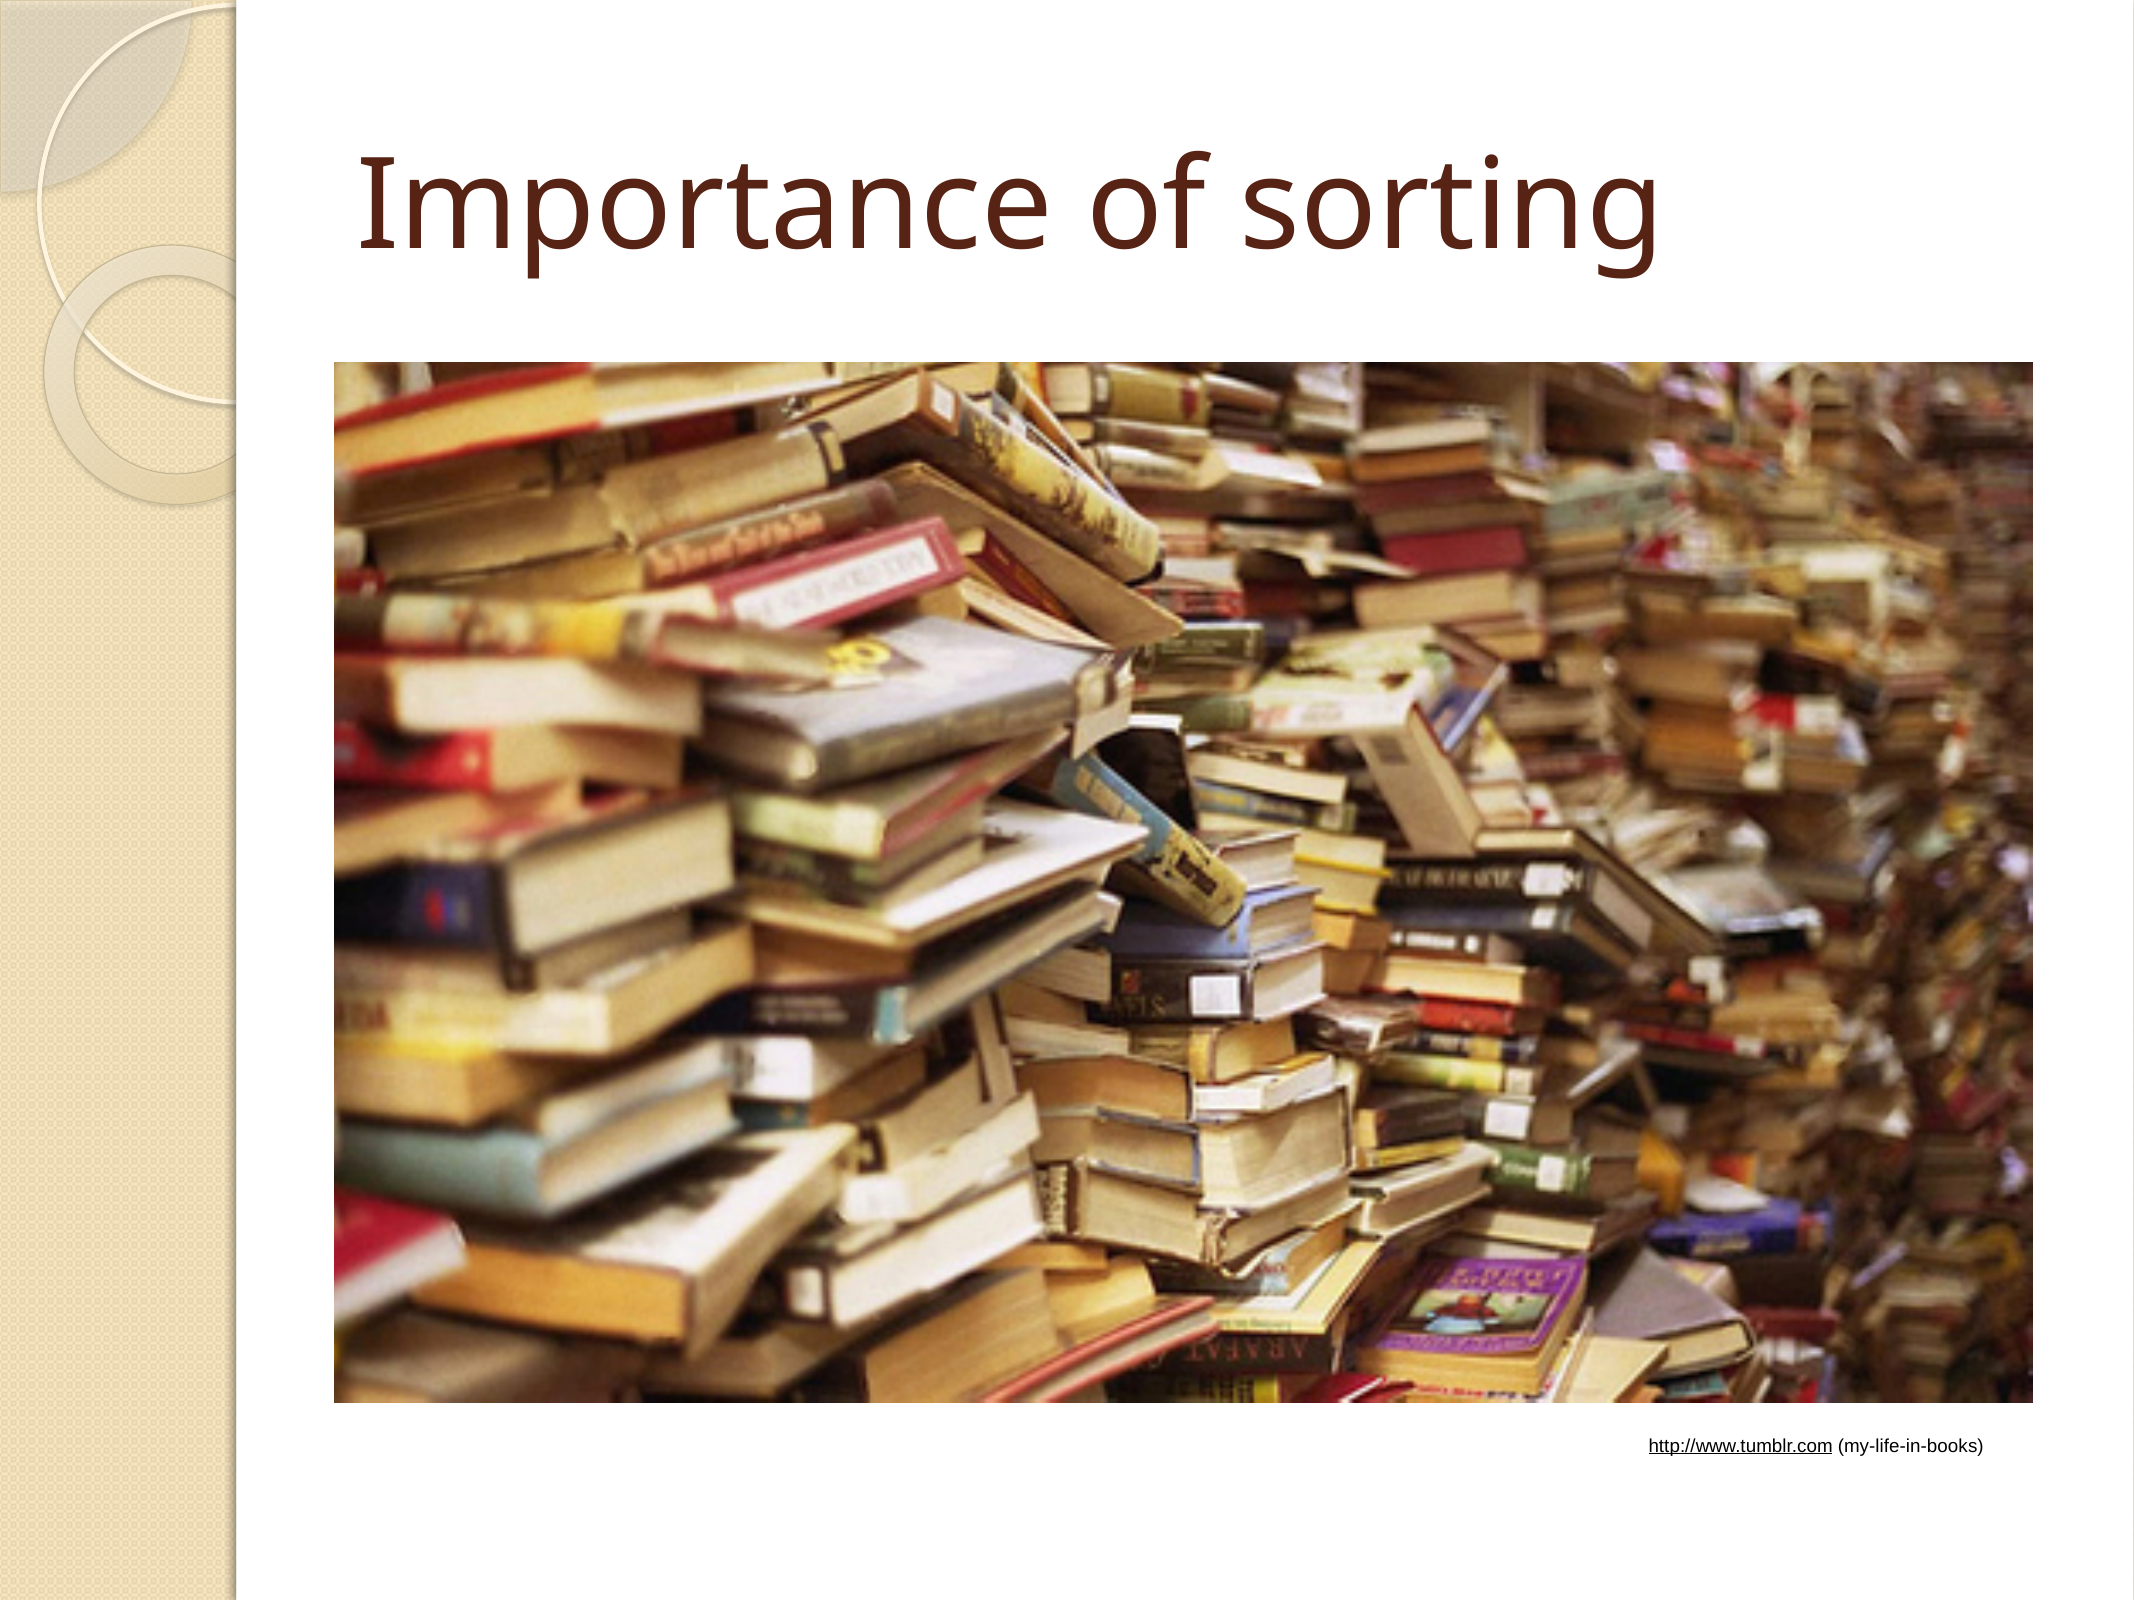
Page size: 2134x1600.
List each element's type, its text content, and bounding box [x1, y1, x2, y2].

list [334, 362, 2034, 1403]
title Importance of sorting [334, 64, 2085, 331]
text_box http://www.tumblr.com (my-life-in-books) [1633, 1426, 2048, 1464]
